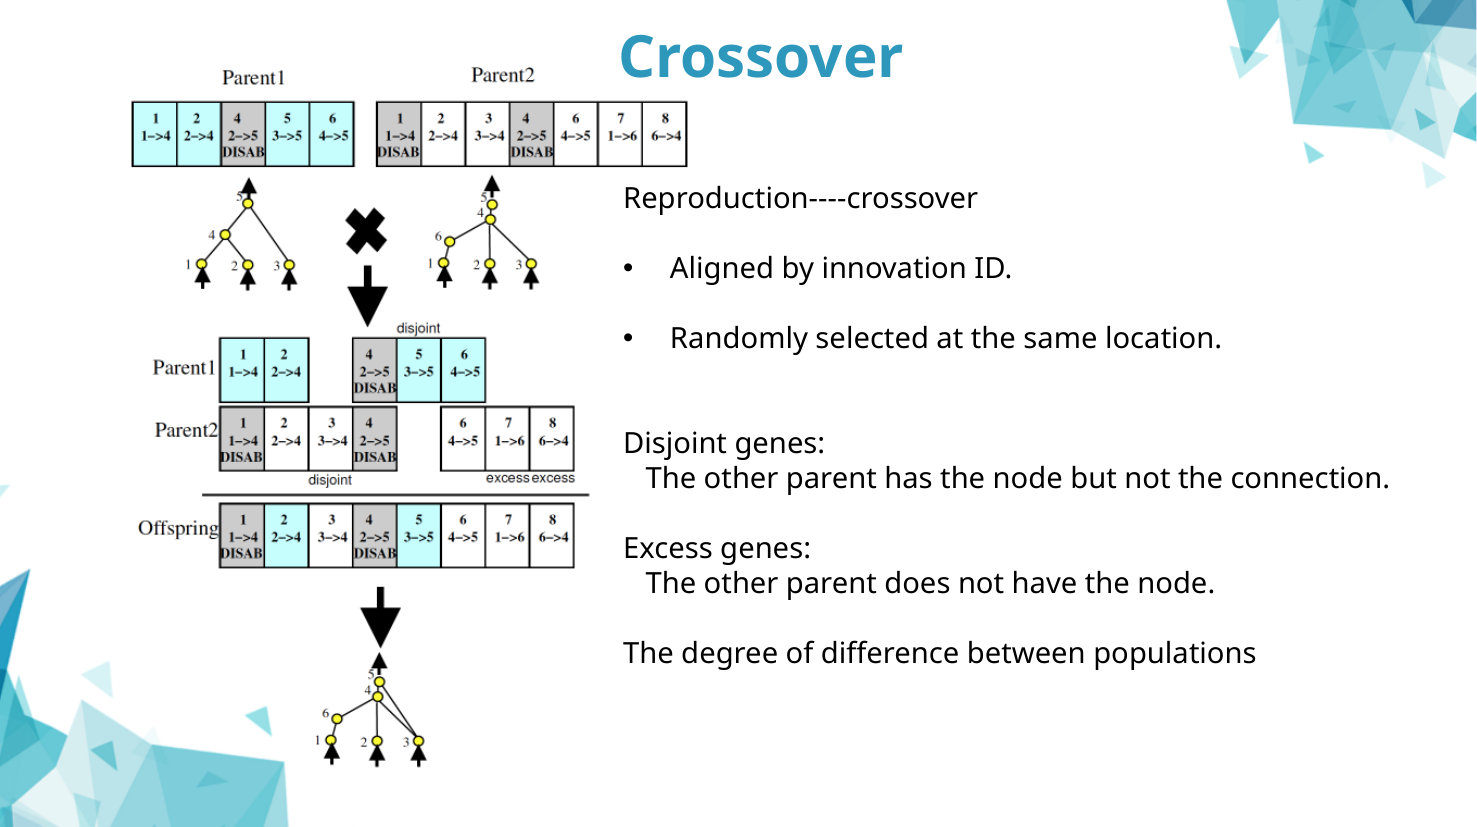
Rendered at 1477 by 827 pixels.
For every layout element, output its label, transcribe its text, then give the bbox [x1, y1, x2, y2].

picture [0, 54, 815, 827]
picture [783, 0, 1477, 712]
text_box Crossover [603, 11, 792, 97]
text_box Reproduction----crossover Aligned by innovation ID. Randomly selected at the same location. Disjoint genes: The other parent has the node but not the connection. Excess genes: The other parent does not have the node. The degree of difference between populations [699, 172, 1444, 677]
